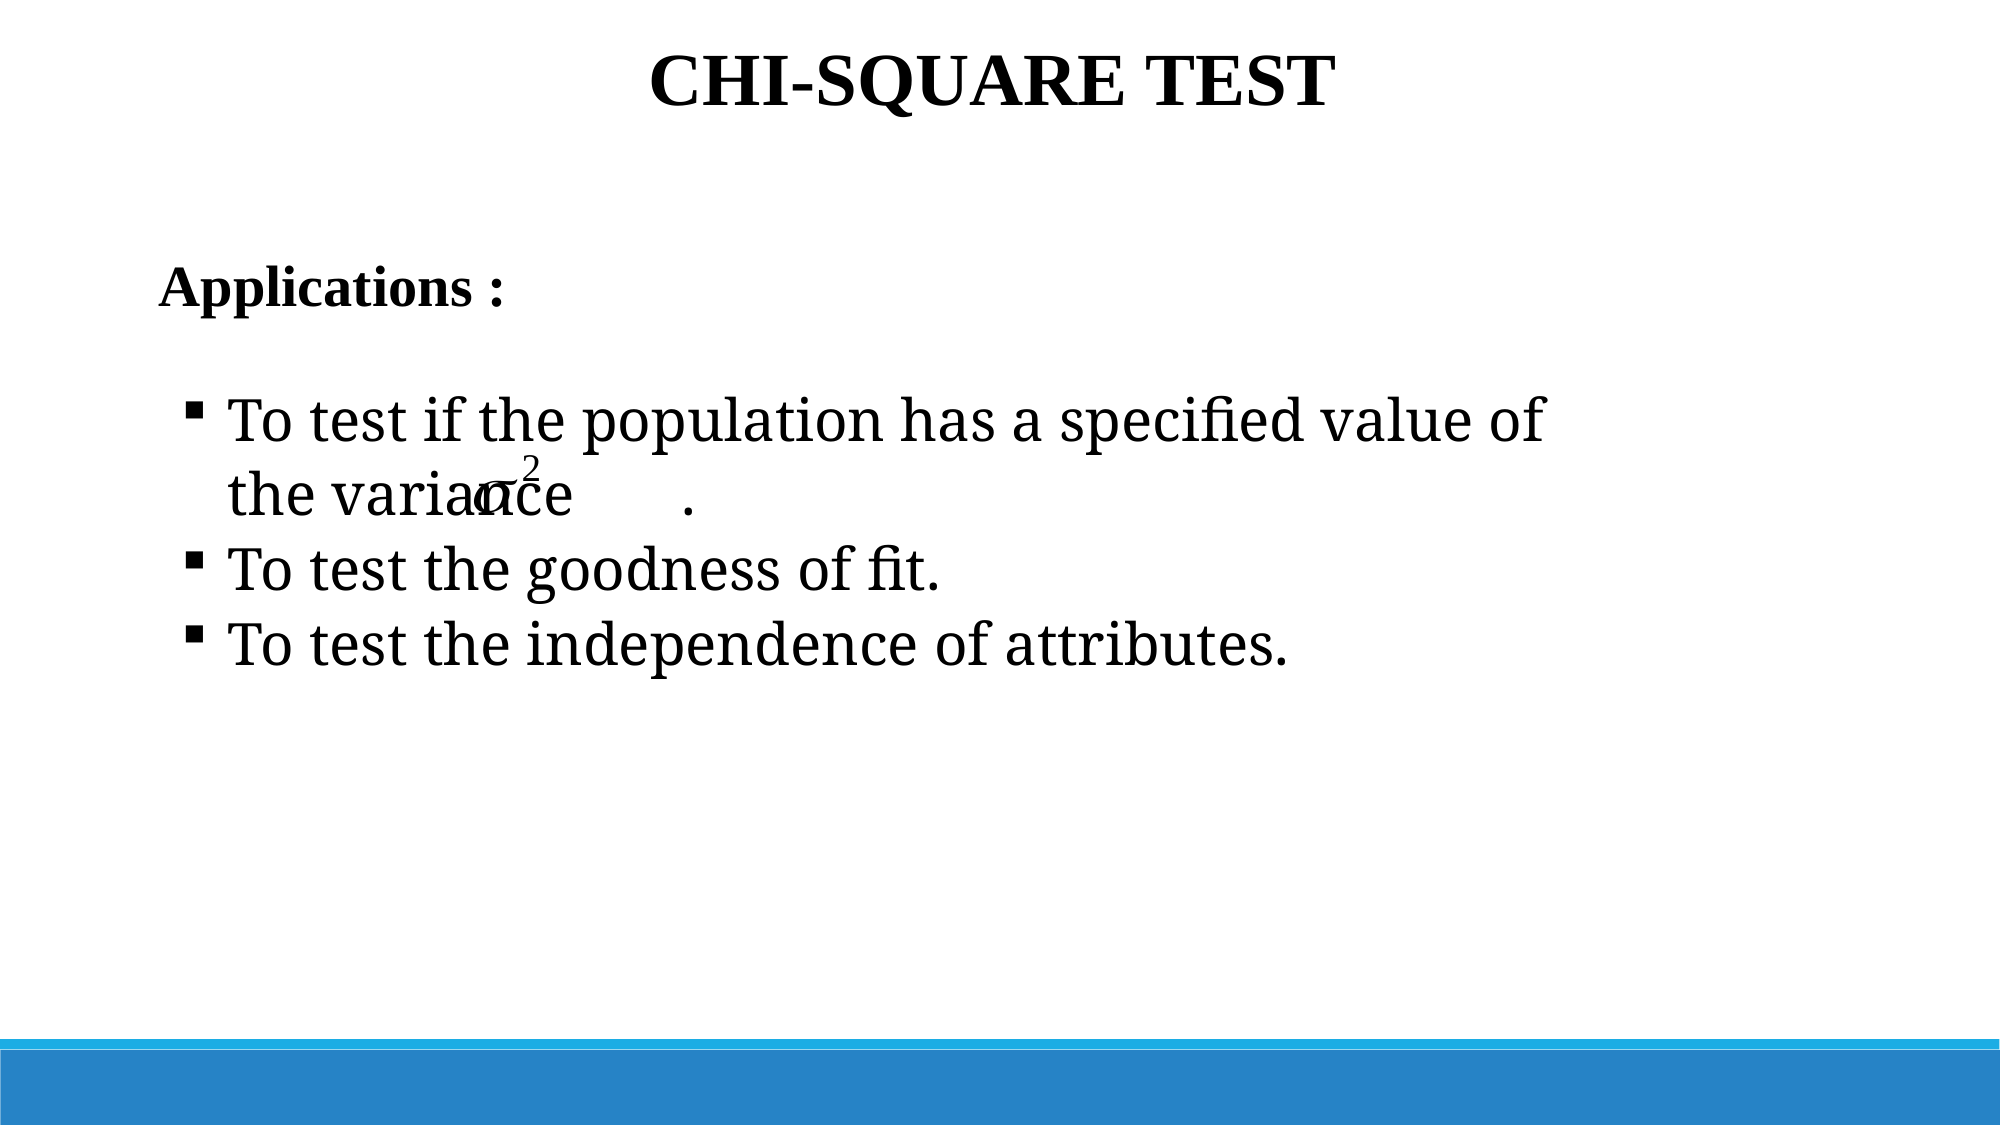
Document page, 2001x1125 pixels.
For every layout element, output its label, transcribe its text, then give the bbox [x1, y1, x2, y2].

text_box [462, 438, 555, 530]
text_box Applications : [143, 241, 1179, 326]
text_box To test if the population has a specified value of the variance . To test the goodness of fit. To test the independence of attributes. [166, 370, 1606, 760]
text_box CHI-SQUARE TEST [540, 23, 1447, 128]
